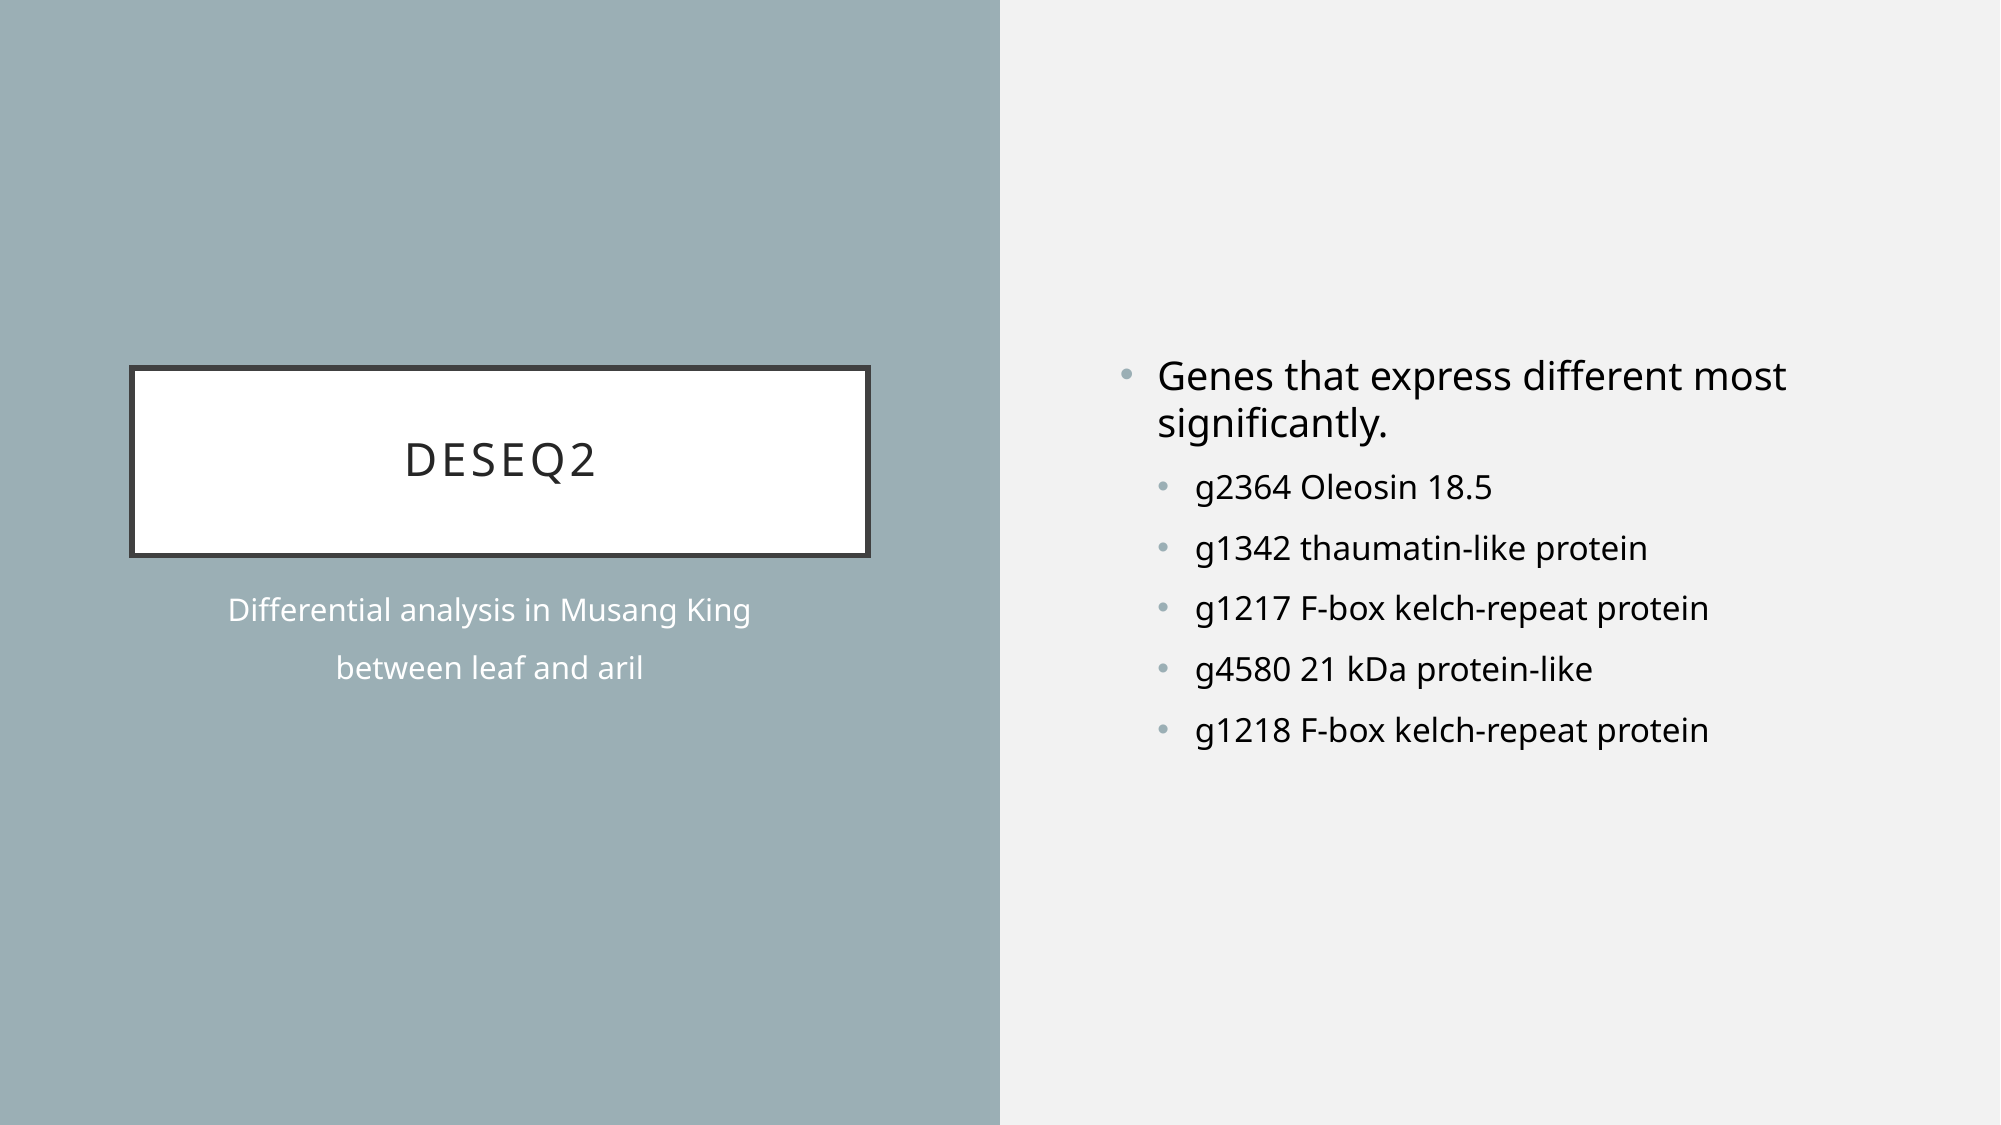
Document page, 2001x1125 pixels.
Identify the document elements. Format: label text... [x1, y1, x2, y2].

list Differential analysis in Musang King between leaf and aril [183, 582, 806, 943]
list Genes that express different most significantly. g2364 Oleosin 18.5 g1342 thaumatin-like protein g1217 F-box kelch-repeat protein g4580 21 kDa protein-like g1218 F-box kelch-repeat protein [1104, 343, 1895, 822]
title DEseq2 [129, 365, 871, 558]
